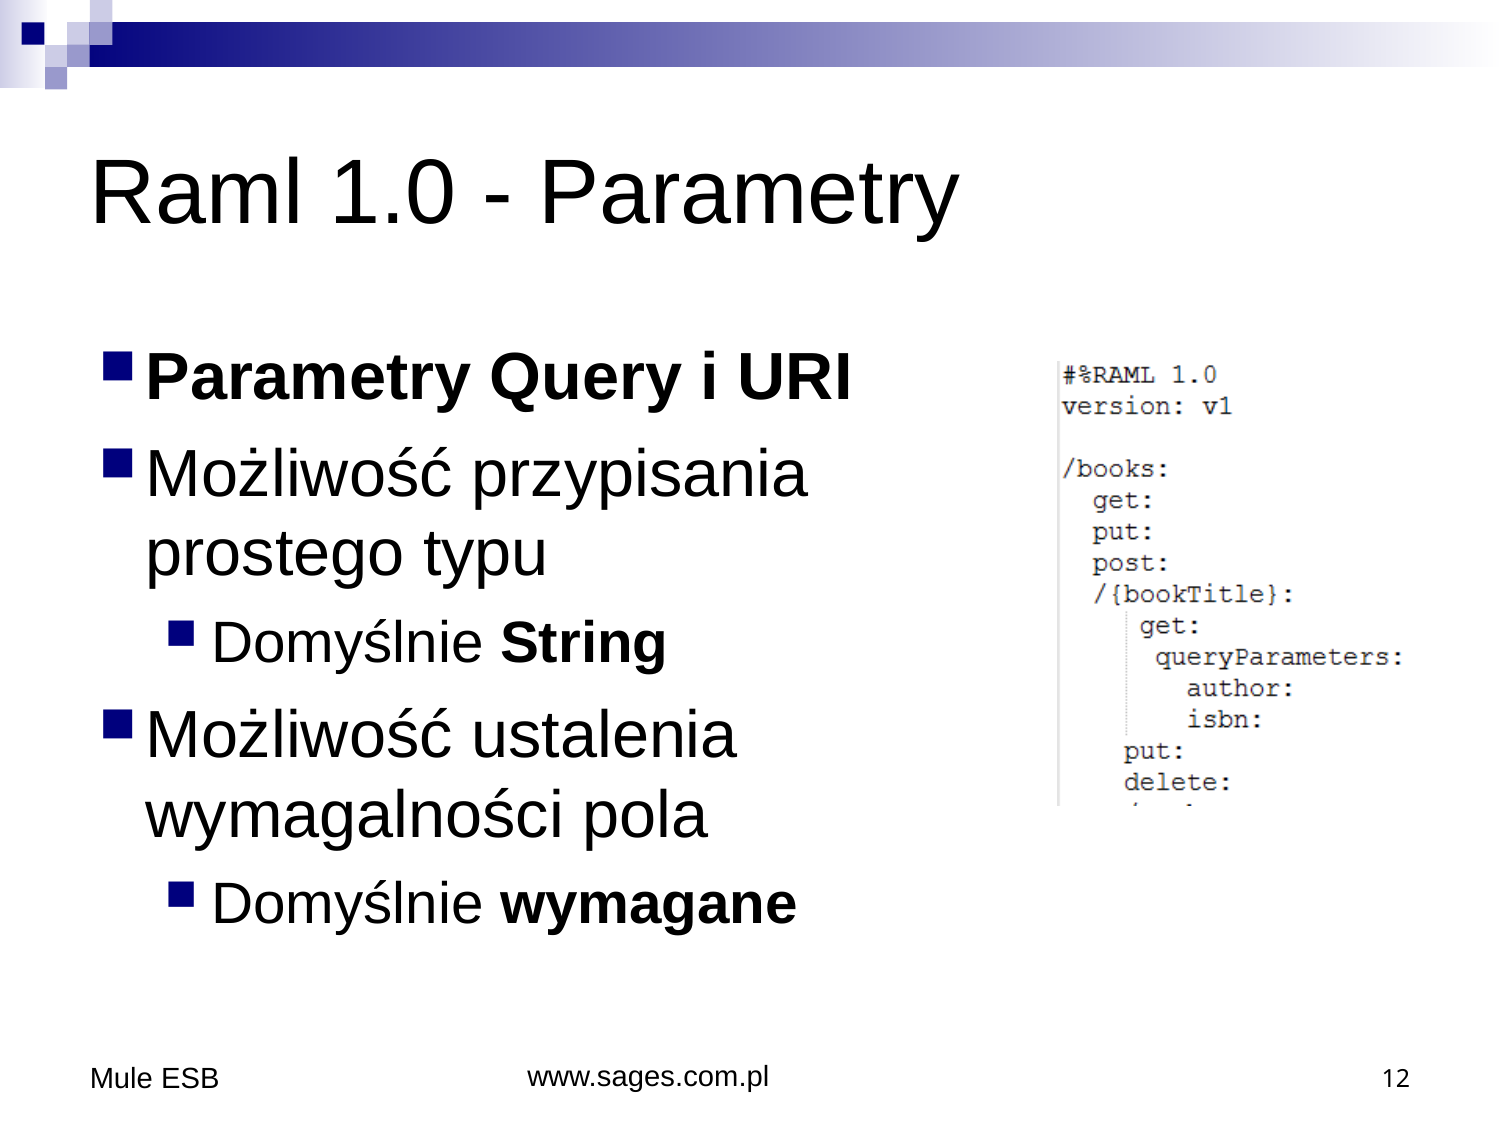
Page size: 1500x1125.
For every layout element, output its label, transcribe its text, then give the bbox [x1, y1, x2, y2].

slide_number Mule ESB [75, 1024, 425, 1103]
text_box 12 [1074, 1024, 1425, 1100]
title Raml 1.0 - Parametry [75, 75, 1425, 300]
picture [1057, 361, 1420, 806]
footer www.sages.com.pl [512, 1025, 988, 1100]
list Parametry Query i URI Możliwość przypisania prostego typu Domyślnie String Możliwość ustalenia wymagalności pola Domyślnie wymagane [75, 324, 1022, 963]
